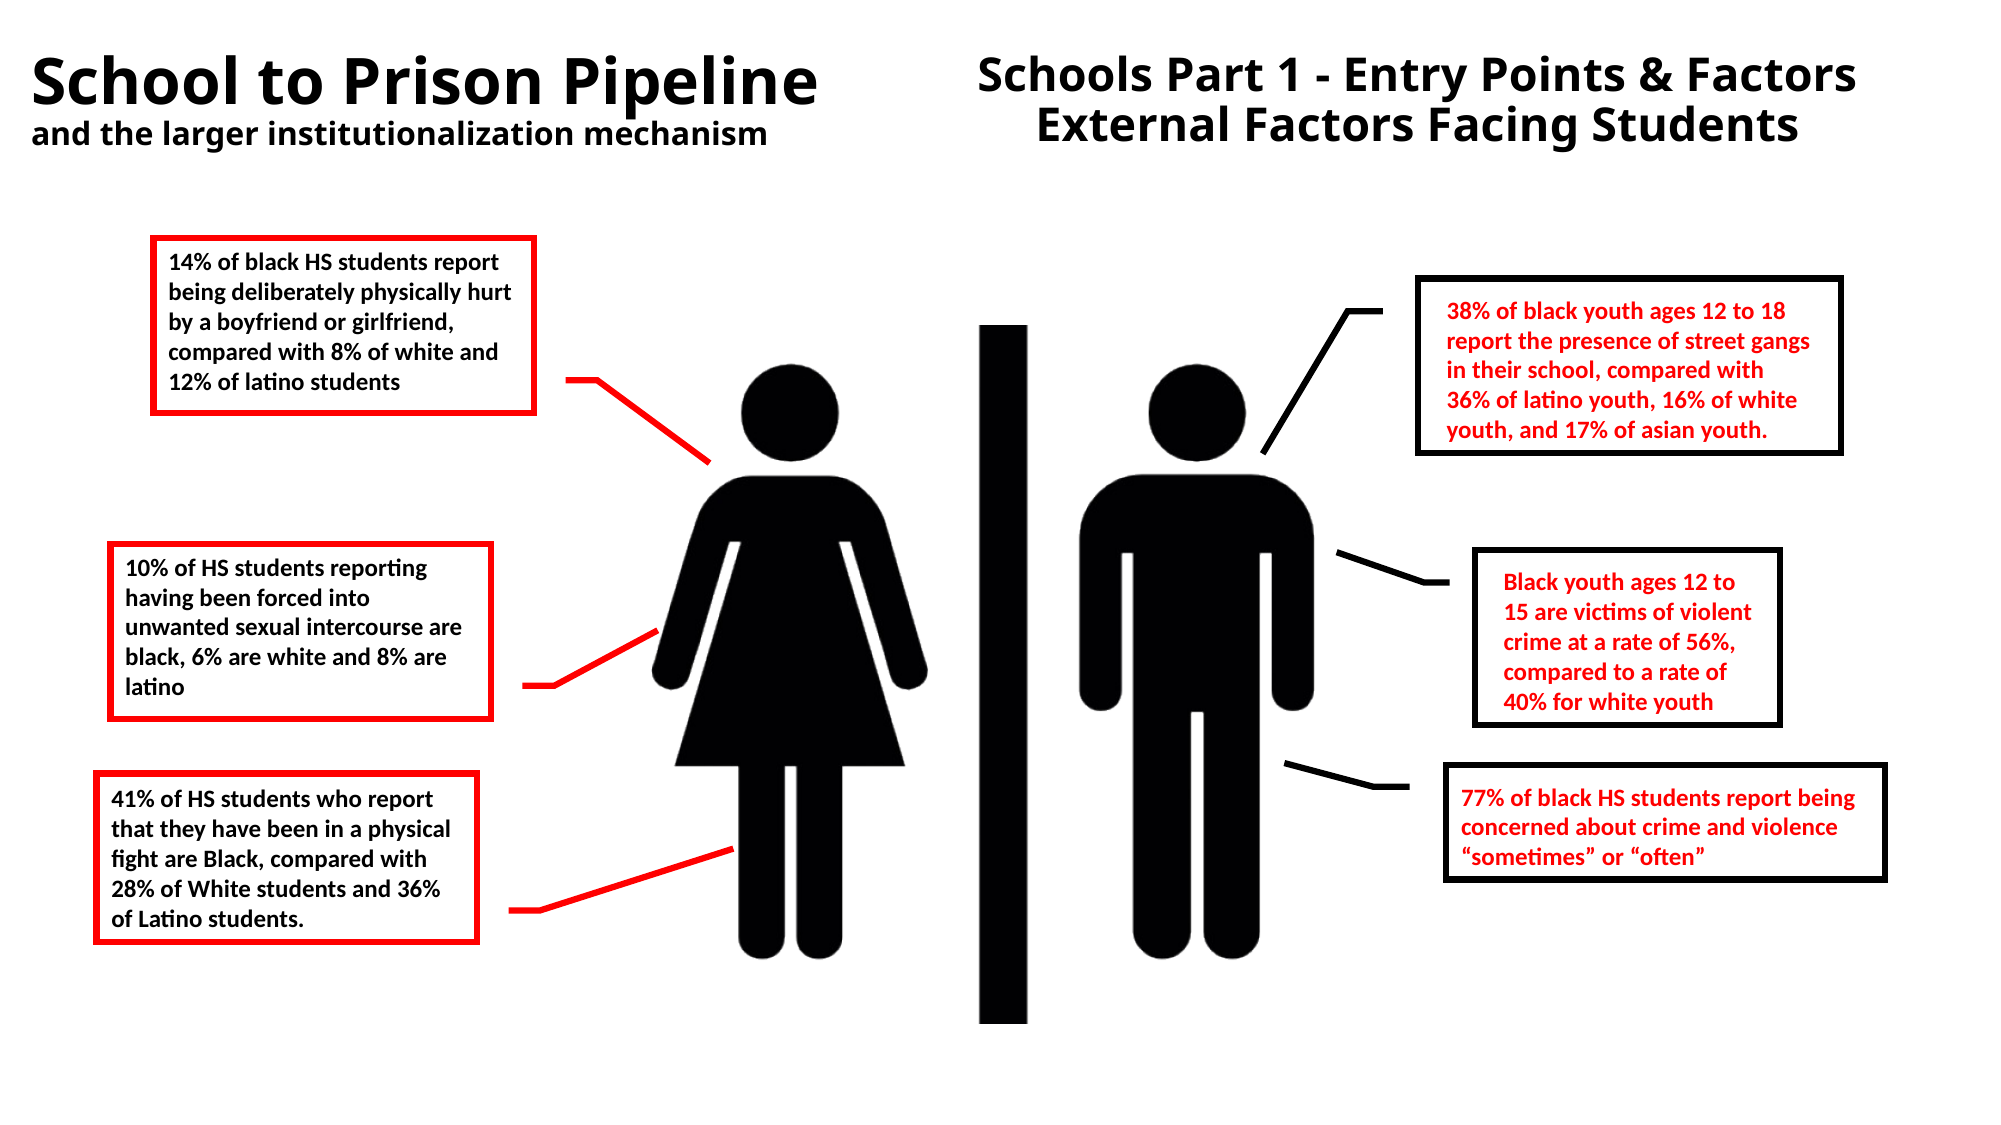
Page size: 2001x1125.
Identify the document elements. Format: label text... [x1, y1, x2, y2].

text_box [1333, 774, 1410, 788]
text_box [1333, 310, 1383, 338]
text_box 14% of black HS students report being deliberately physically hurt by a boyfriend or girlfriend, compared with 8% of white and 12% of latino students [153, 238, 534, 403]
text_box 38% of black youth ages 12 to 18 report the presence of street gangs in their school, compared with 36% of latino youth, 16% of white youth, and 17% of asian youth. [1431, 286, 1828, 452]
text_box 77% of black HS students report being concerned about crime and violence “sometimes” or “often” [1446, 773, 1886, 879]
text_box Black youth ages 12 to 15 are victims of violent crime at a rate of 56%, compared to a rate of 40% for white youth [1488, 558, 1780, 723]
text_box [109, 543, 492, 720]
text_box [522, 642, 633, 687]
text_box 10% of HS students reporting having been forced into unwanted sexual intercourse are black, 6% are white and 8% are latino [110, 543, 491, 709]
title School to Prison Pipeline and the larger institutionalization mechanism [16, 19, 951, 182]
text_box [565, 379, 633, 408]
text_box Schools Part 1 - Entry Points & Factors External Factors Facing Students [950, 20, 1886, 182]
text_box [96, 773, 478, 943]
text_box [153, 237, 535, 414]
text_box [1417, 277, 1842, 454]
text_box [1445, 764, 1886, 881]
text_box [1474, 549, 1781, 726]
text_box [1336, 551, 1450, 584]
picture [633, 325, 1333, 1025]
text_box 41% of HS students who report that they have been in a physical fight are Black, compared with 28% of White students and 36% of Latino students. [96, 775, 477, 940]
text_box [508, 879, 633, 912]
